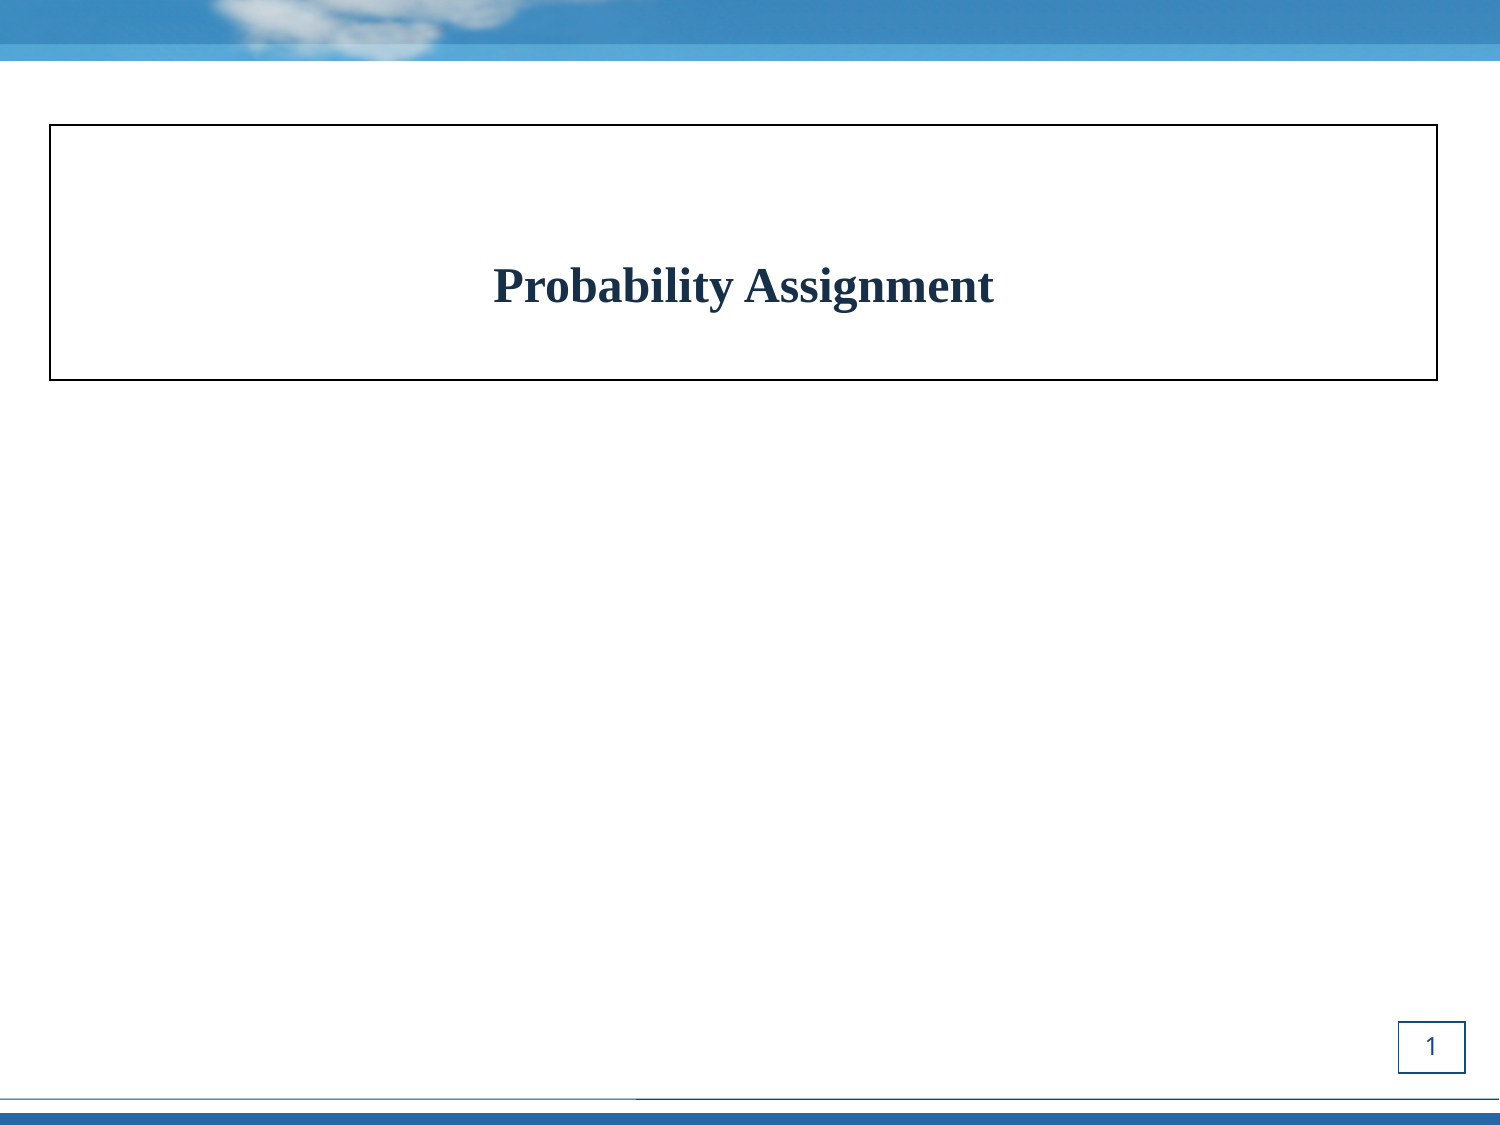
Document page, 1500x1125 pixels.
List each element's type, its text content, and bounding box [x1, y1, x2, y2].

picture [0, 0, 1500, 61]
slide_number 1 [1398, 1021, 1466, 1074]
text_box Probability Assignment Spring 2013 [50, 124, 1438, 380]
